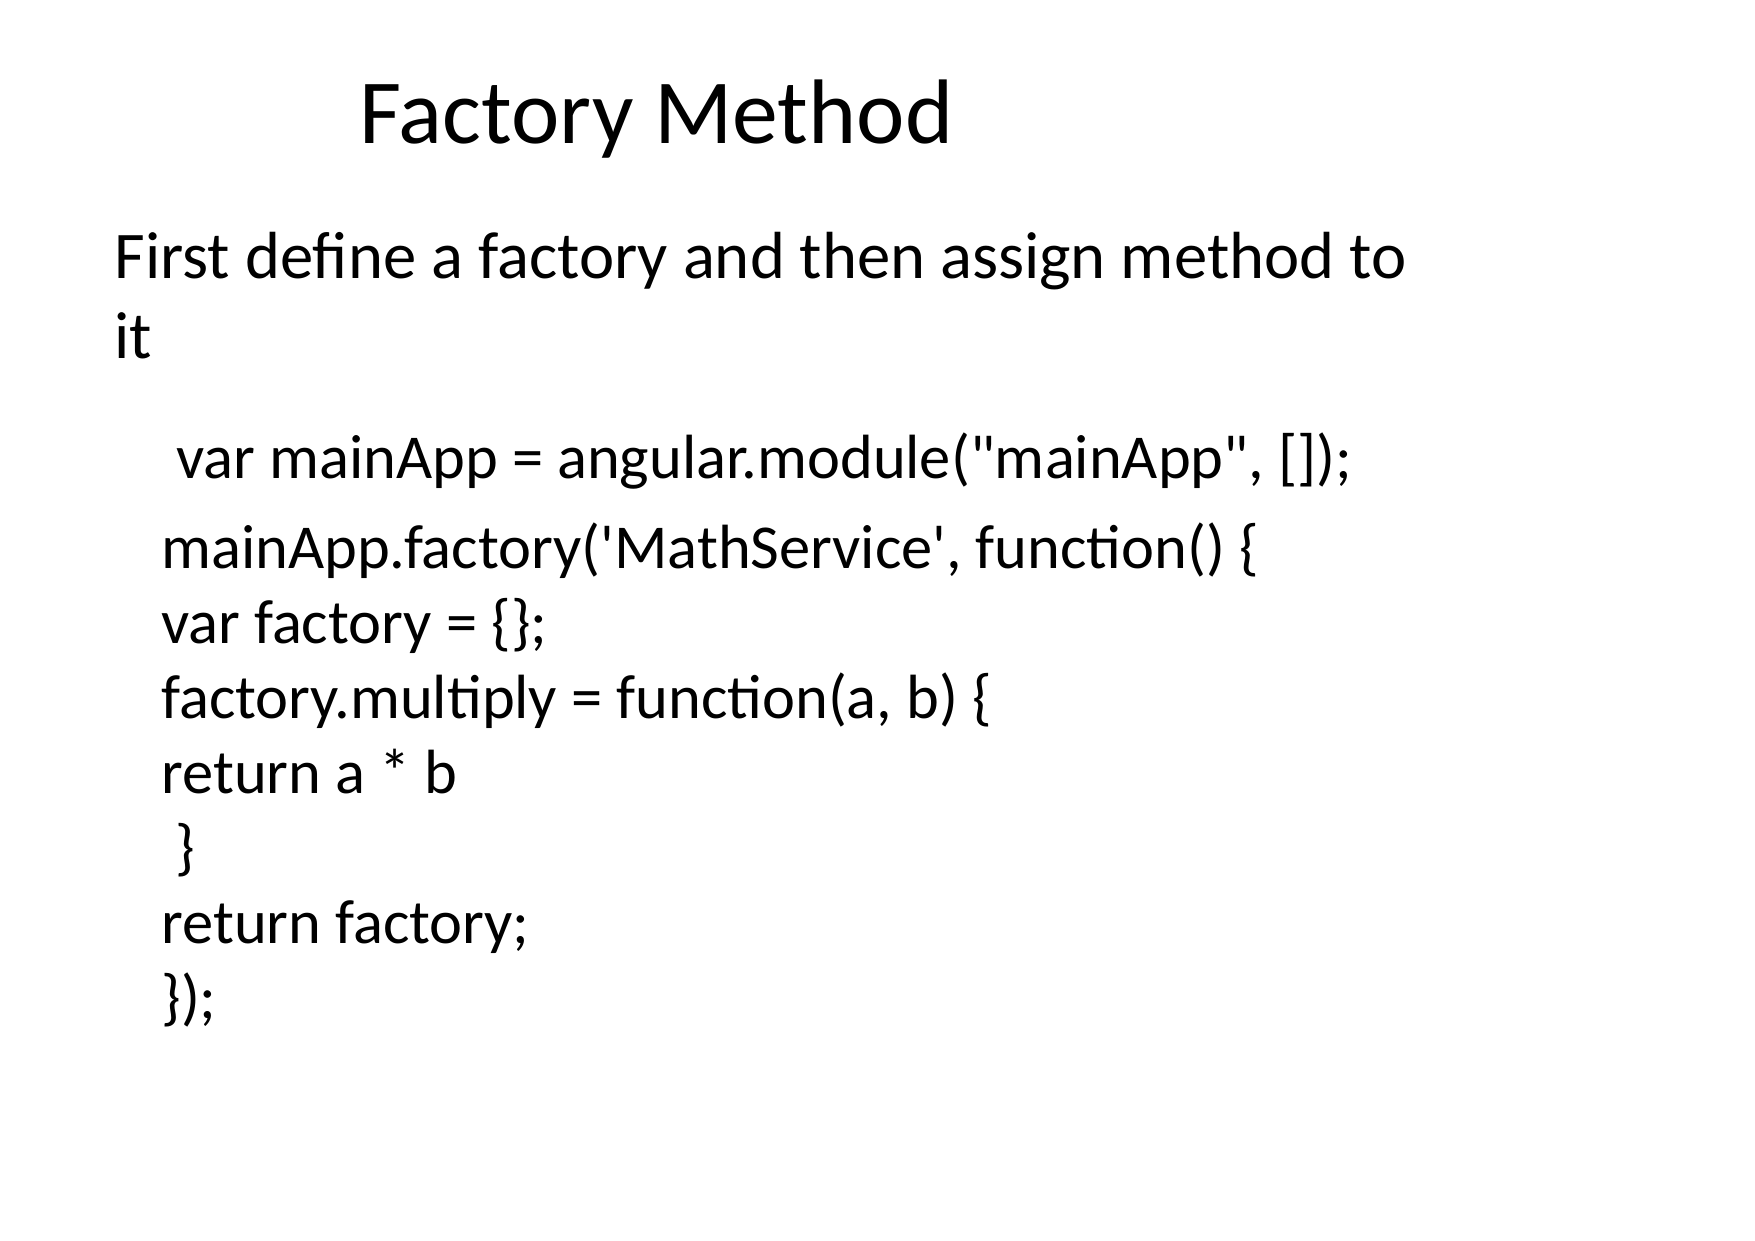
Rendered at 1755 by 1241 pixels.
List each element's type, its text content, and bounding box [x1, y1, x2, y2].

list First define a factory and then assign method to it [114, 212, 1439, 374]
title Factory Method [359, 51, 1395, 212]
text_box mainApp.factory('MathService', function() { var factory = {}; factory.multiply = function(a, b) { return a * b } return factory; }); [146, 348, 1291, 1039]
text_box var mainApp = angular.module("mainApp", []); [161, 408, 1384, 499]
